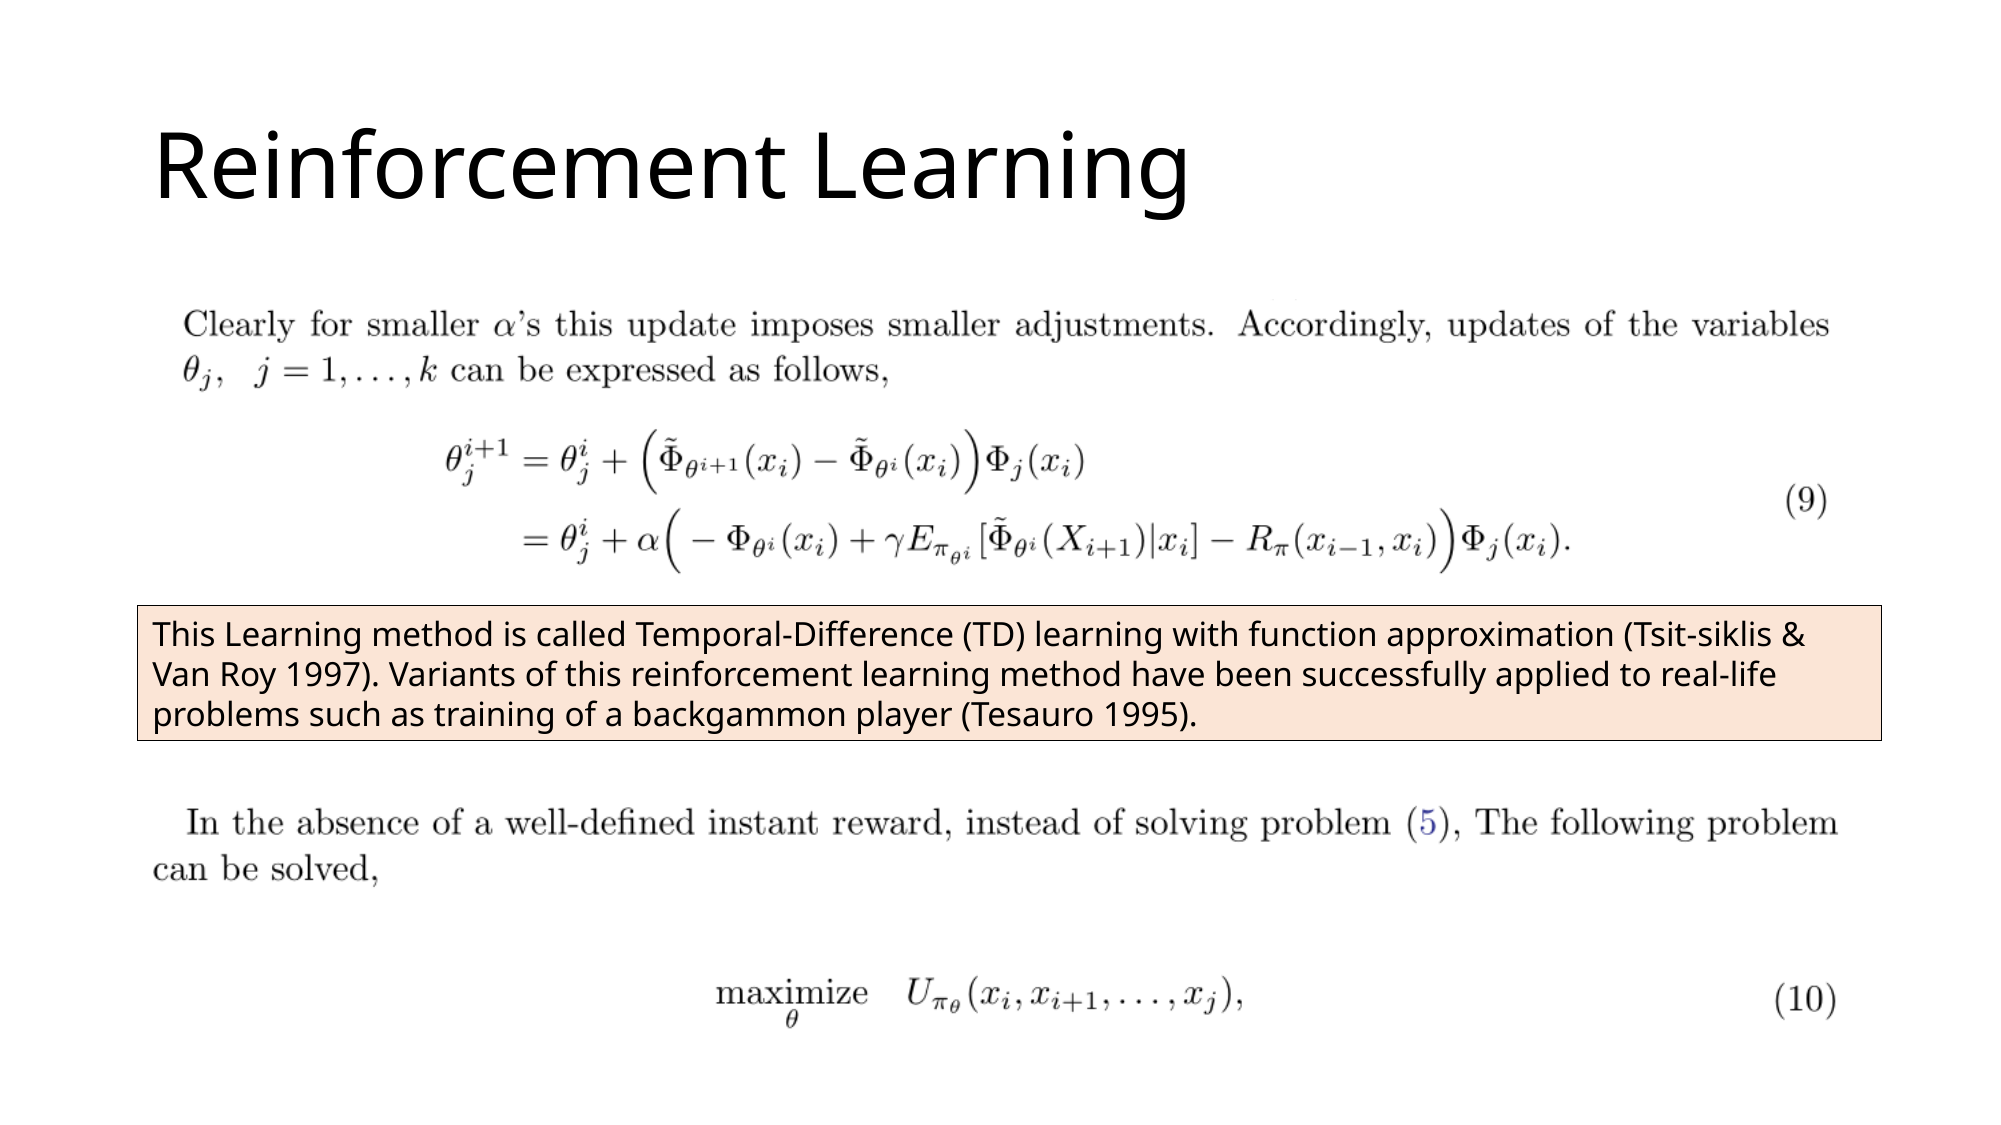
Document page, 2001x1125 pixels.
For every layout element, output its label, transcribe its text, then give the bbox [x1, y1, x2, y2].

title Reinforcement Learning [137, 59, 1863, 278]
picture [137, 780, 1860, 1071]
picture [176, 299, 1863, 584]
text_box This Learning method is called Temporal-Difference (TD) learning with function approximation (Tsit-siklis & Van Roy 1997). Variants of this reinforcement learning method have been successfully applied to real-life problems such as training of a backgammon player (Tesauro 1995). [137, 605, 1882, 741]
